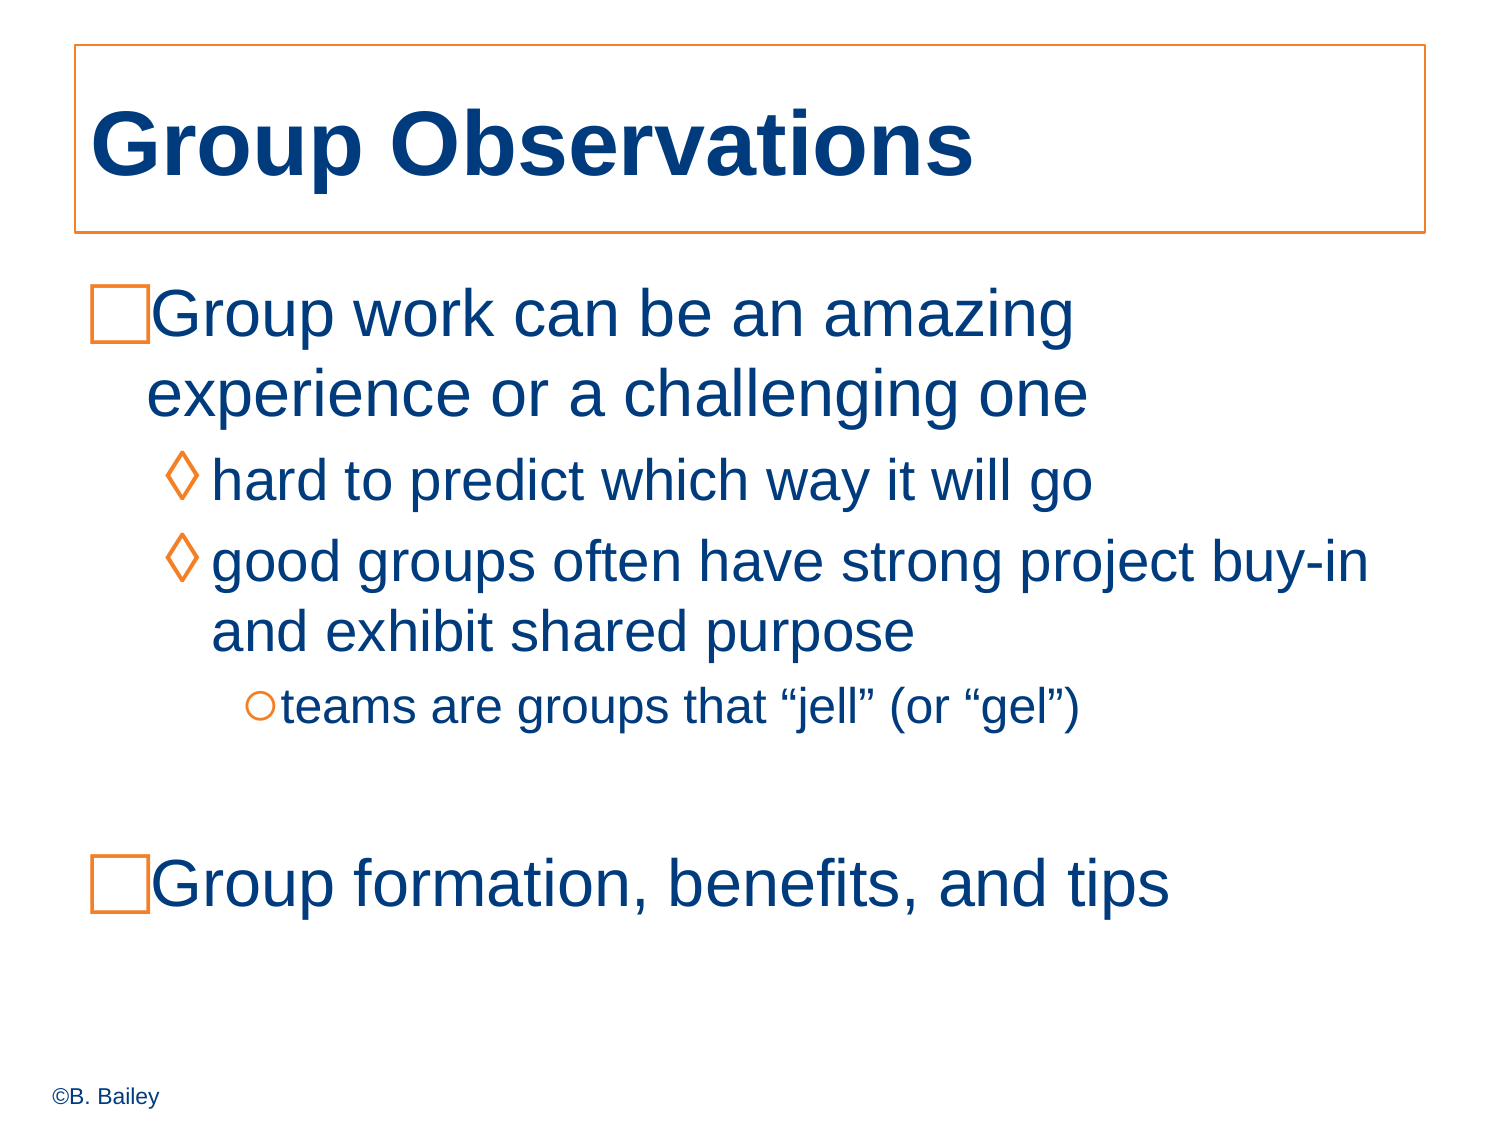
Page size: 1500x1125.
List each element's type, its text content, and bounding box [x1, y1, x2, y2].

list Group work can be an amazing experience or a challenging one hard to predict which way it will go good groups often have strong project buy-in and exhibit shared purpose teams are groups that “jell” (or “gel”) Group formation, benefits, and tips [75, 262, 1425, 1038]
title Group Observations [74, 44, 1426, 234]
text_box ©B. Bailey [37, 1074, 375, 1117]
